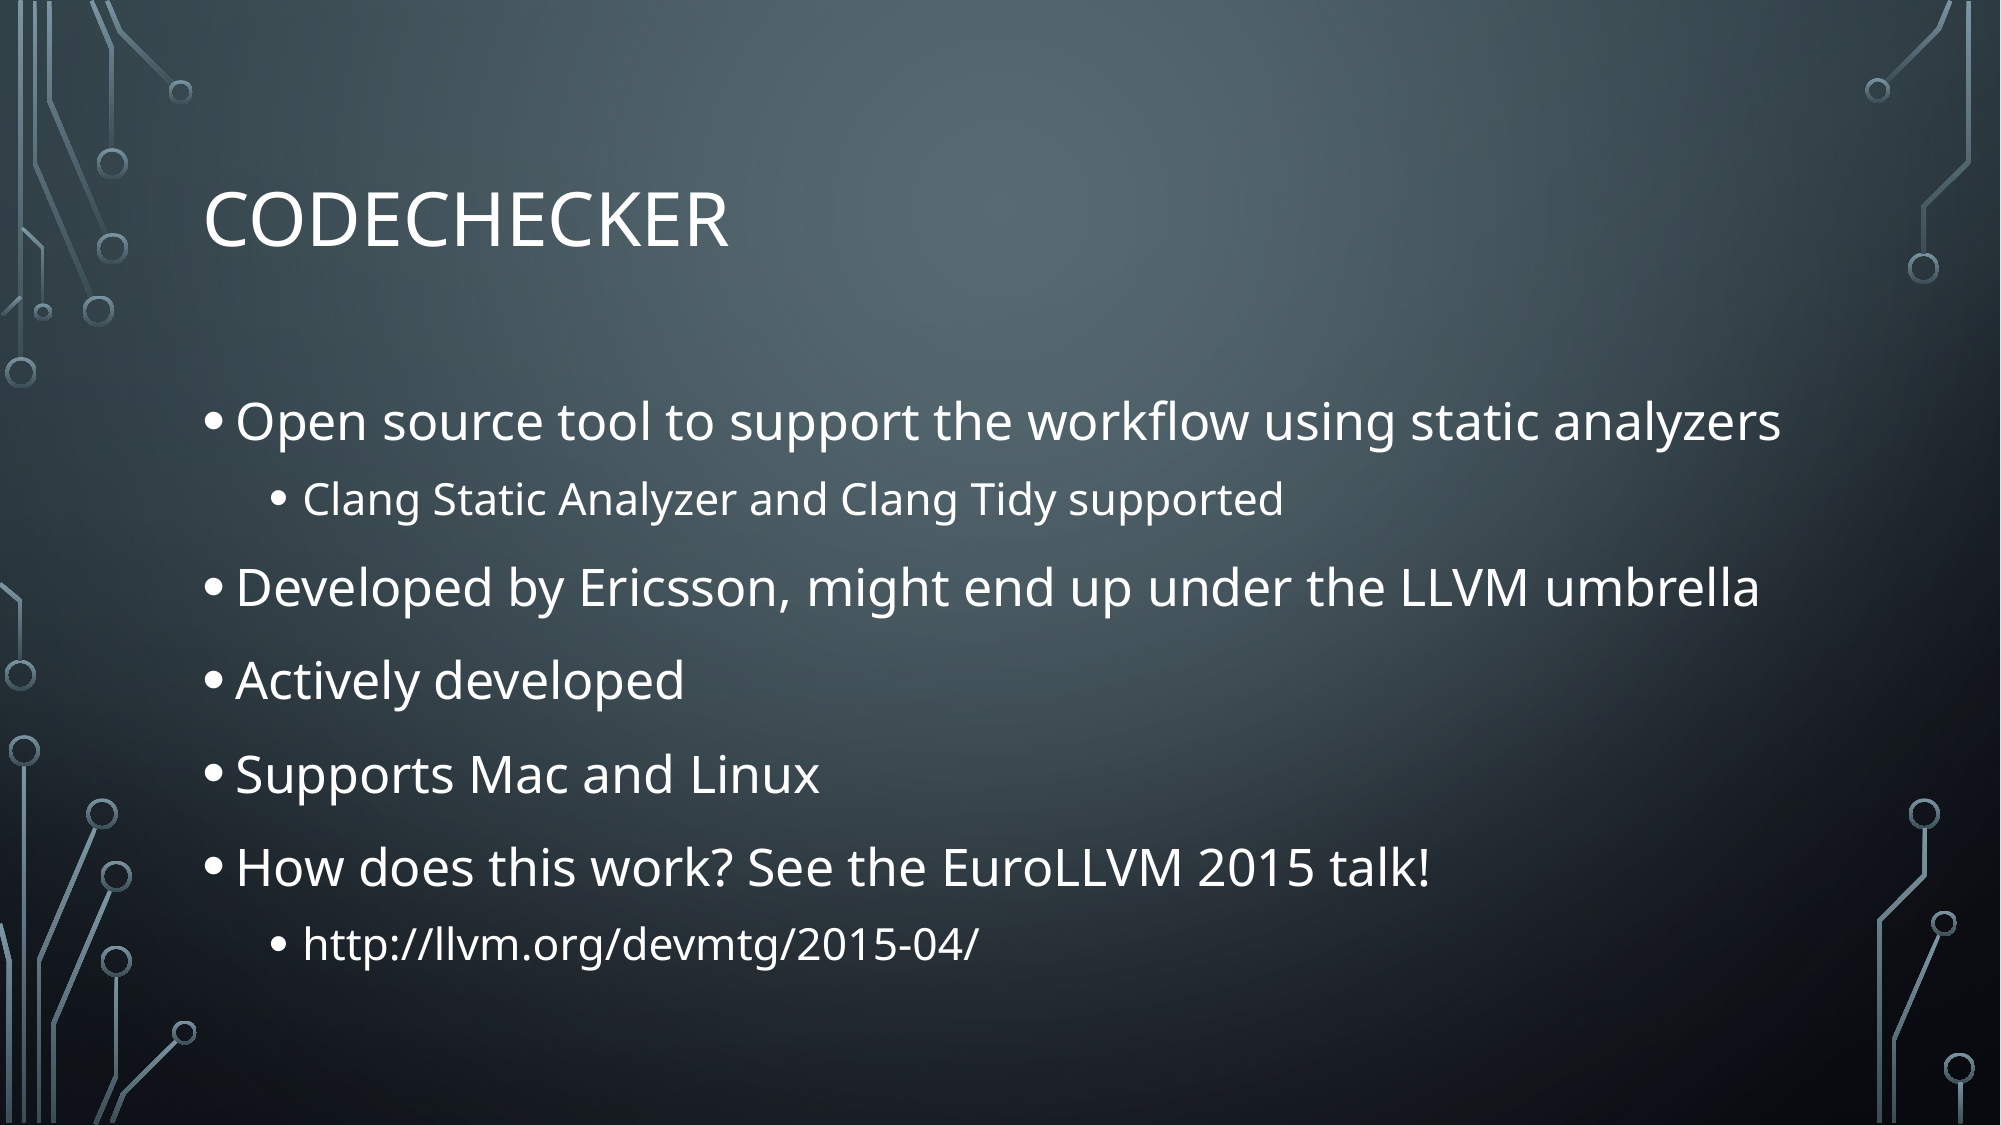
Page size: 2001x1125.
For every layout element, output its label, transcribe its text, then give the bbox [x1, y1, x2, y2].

title Codechecker [187, 101, 1813, 344]
list Open source tool to support the workflow using static analyzers Clang Static Analyzer and Clang Tidy supported Developed by Ericsson, might end up under the LLVM umbrella Actively developed Supports Mac and Linux How does this work? See the EuroLLVM 2015 talk! http://llvm.org/devmtg/2015-04/ [187, 369, 1813, 1085]
